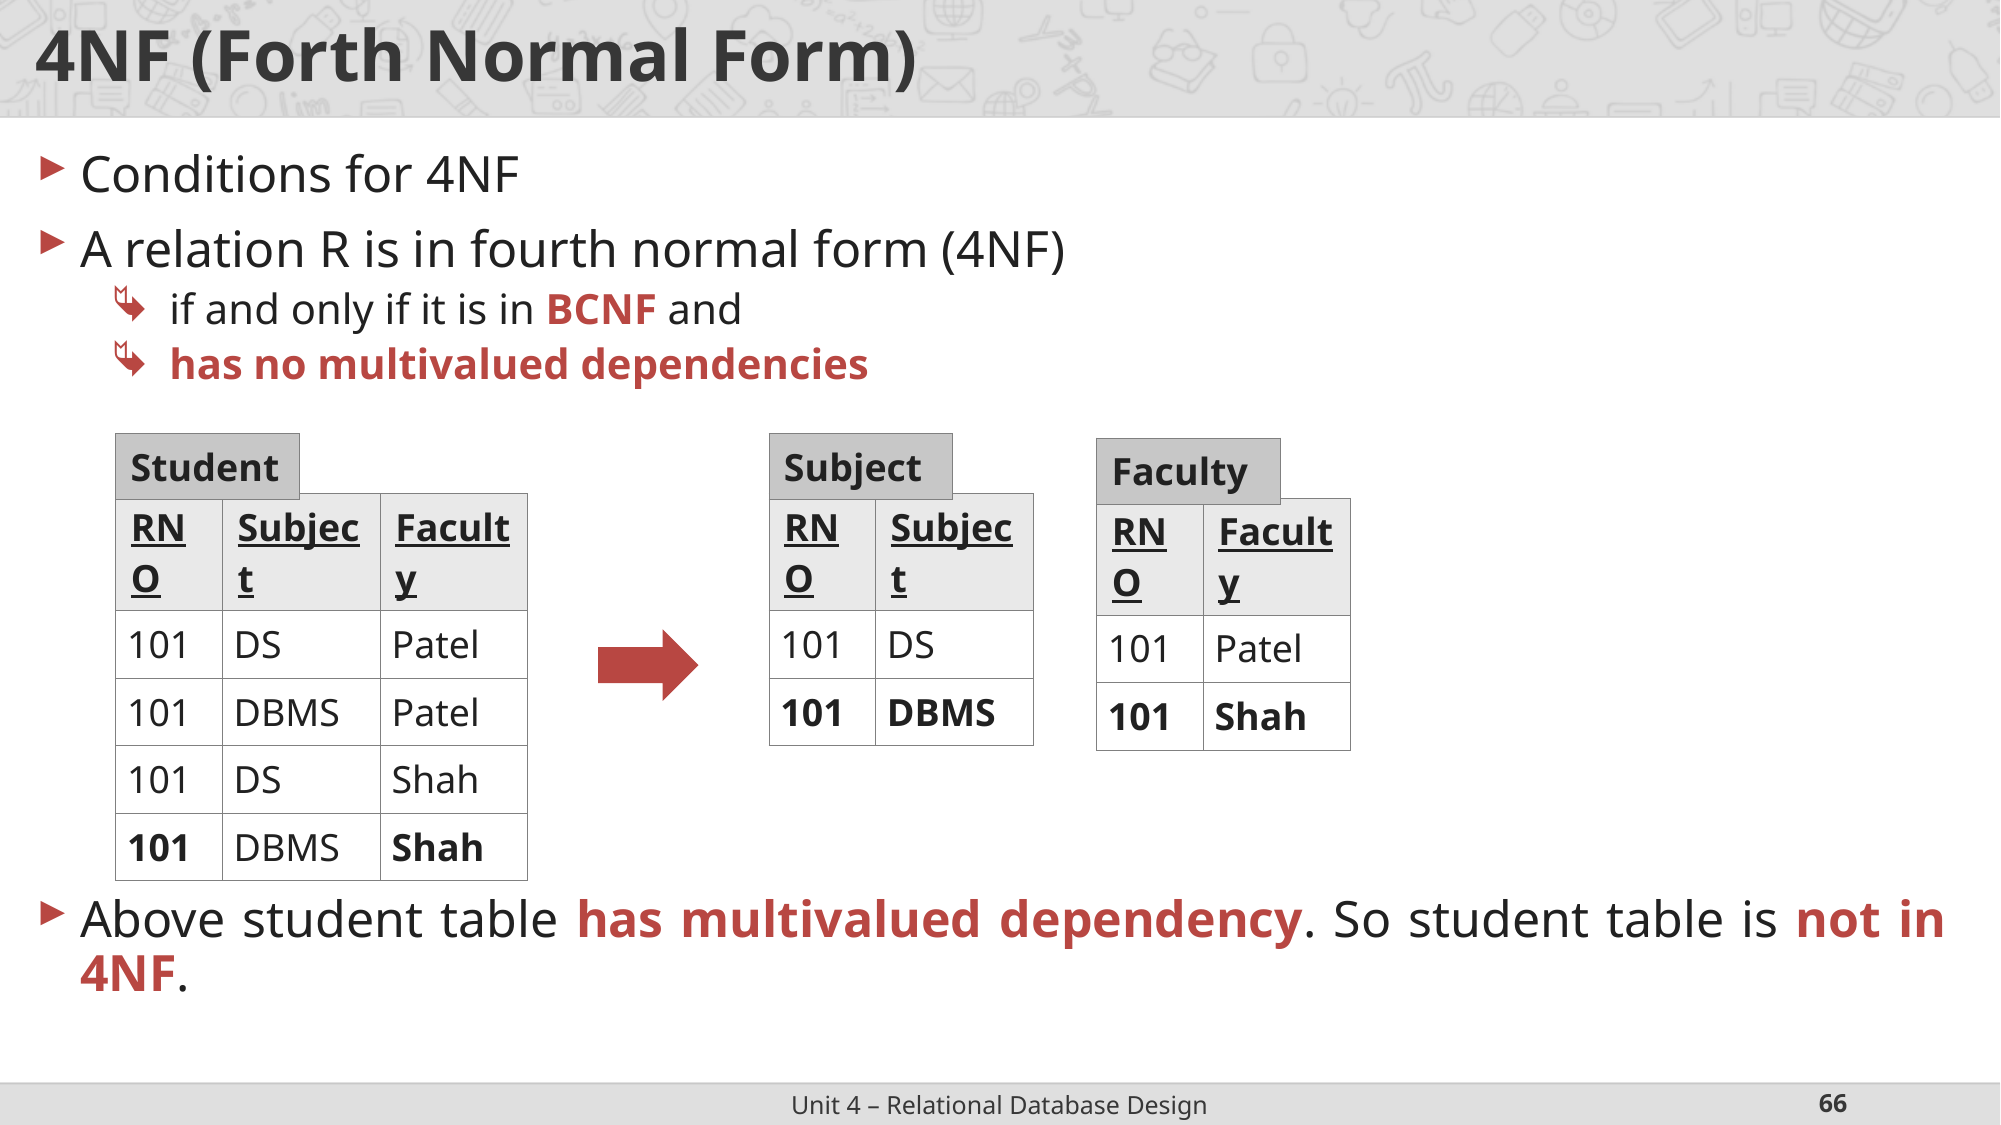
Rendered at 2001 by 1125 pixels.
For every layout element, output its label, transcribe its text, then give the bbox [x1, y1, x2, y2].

table_cell 101 [770, 679, 875, 745]
table_cell Patel [381, 679, 527, 745]
table_header RNO [1097, 505, 1203, 615]
table_header RNO [116, 500, 222, 610]
table_cell DS [223, 746, 380, 813]
table_header Faculty [1204, 499, 1350, 615]
table_header Faculty [1097, 439, 1280, 504]
table_cell 101 [116, 746, 222, 813]
table_cell DBMS [223, 814, 380, 880]
table_cell Patel [1204, 616, 1350, 682]
table_cell Shah [381, 746, 527, 813]
table_cell 101 [116, 611, 222, 678]
table_cell DS [223, 611, 380, 678]
table_header Subject [876, 494, 1033, 610]
table_header Subject [770, 434, 952, 499]
table_cell DS [876, 611, 1033, 678]
table_header Faculty [381, 494, 527, 610]
table_header Subject [223, 494, 380, 610]
list Conditions for 4NF A relation R is in fourth normal form (4NF) if and only if it is in BCNF and has no multivalued dependencies Above student table has multivalued dependency. So student table is not in 4NF. [21, 141, 1962, 1059]
table_cell 101 [770, 611, 875, 678]
table_cell 101 [116, 814, 222, 880]
text_box [597, 626, 700, 704]
table_header Student [116, 434, 299, 499]
table_cell Shah [1204, 683, 1350, 750]
table_cell DBMS [876, 679, 1033, 745]
table_cell Patel [381, 611, 527, 678]
title 4NF (Forth Normal Form) [0, 0, 2000, 117]
table_header RNO [770, 500, 875, 610]
table_cell DBMS [223, 679, 380, 745]
table_cell 101 [116, 679, 222, 745]
table_cell 101 [1097, 683, 1203, 750]
table_cell Shah [381, 814, 527, 880]
table_cell 101 [1097, 616, 1203, 682]
